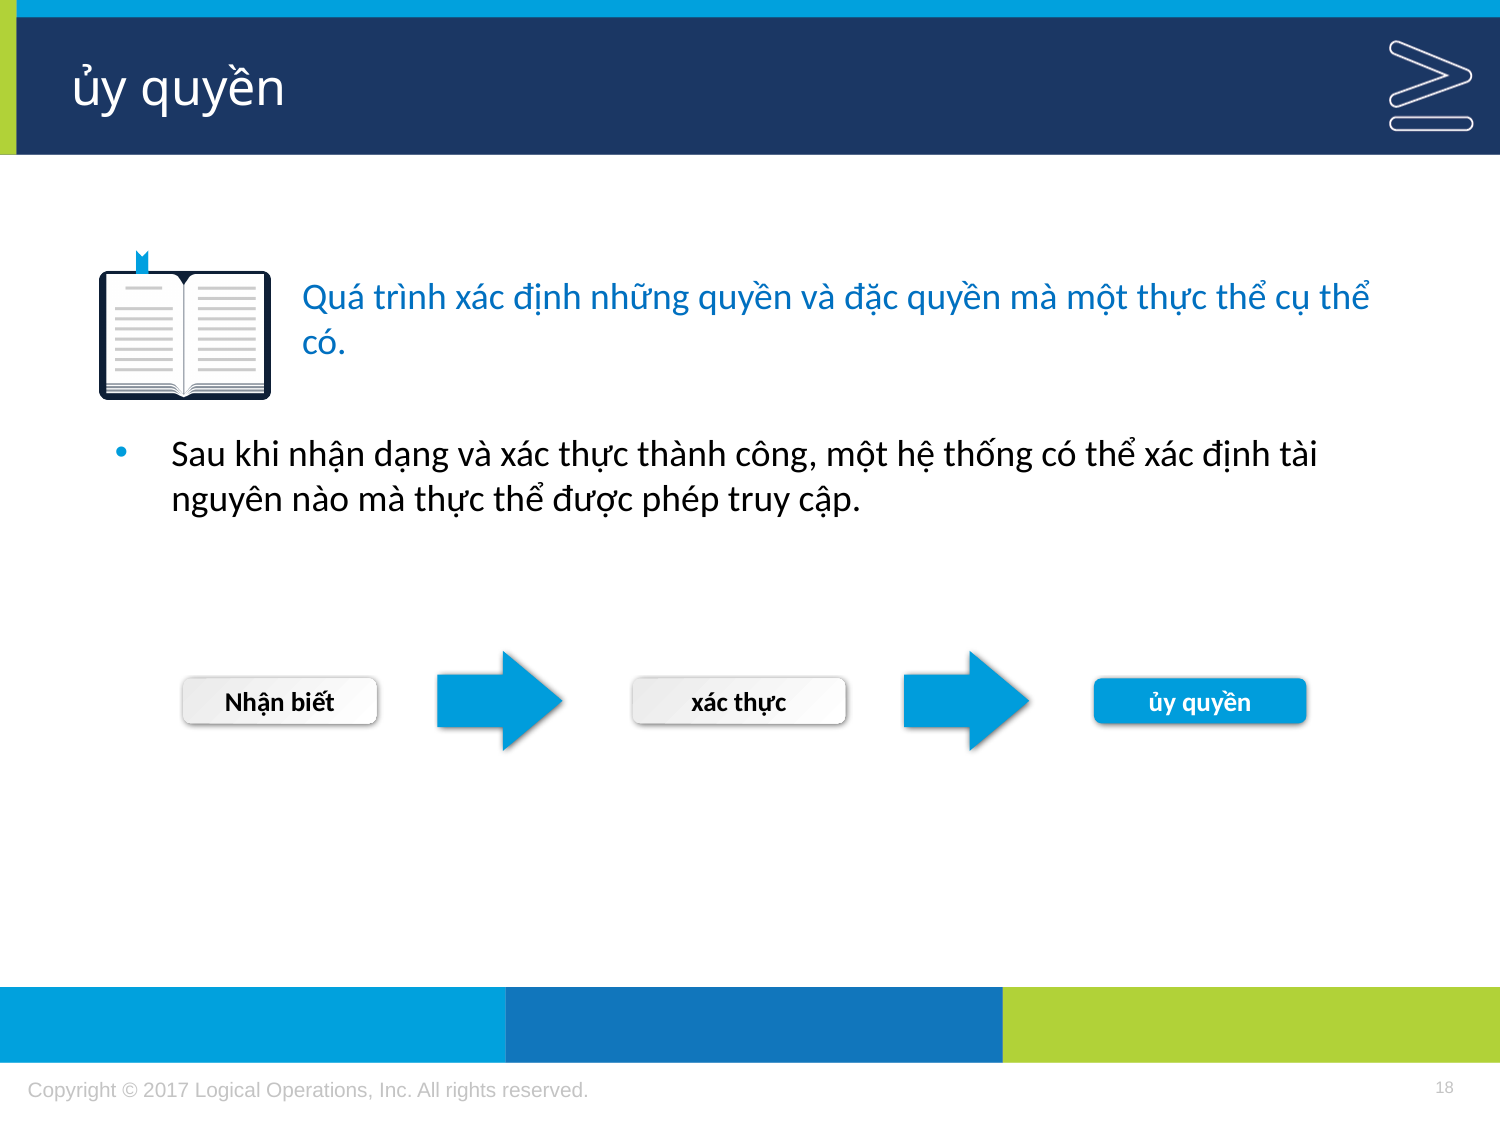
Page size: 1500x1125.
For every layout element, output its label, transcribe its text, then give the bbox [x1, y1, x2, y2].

text_box Sau khi nhận dạng và xác thực thành công, một hệ thống có thể xác định tài nguyên nào mà thực thể được phép truy cập. [99, 421, 1375, 725]
slide_number 18 [1118, 1057, 1469, 1118]
picture [0, 0, 56, 155]
text_box Quá trình xác định những quyền và đặc quyền mà một thực thể cụ thể có. [287, 264, 1432, 390]
text_box [904, 725, 1001, 751]
picture [1350, 18, 1500, 155]
text_box [437, 725, 534, 751]
picture [506, 987, 1500, 1063]
picture [99, 250, 271, 401]
title ủy quyền [56, 16, 1350, 155]
